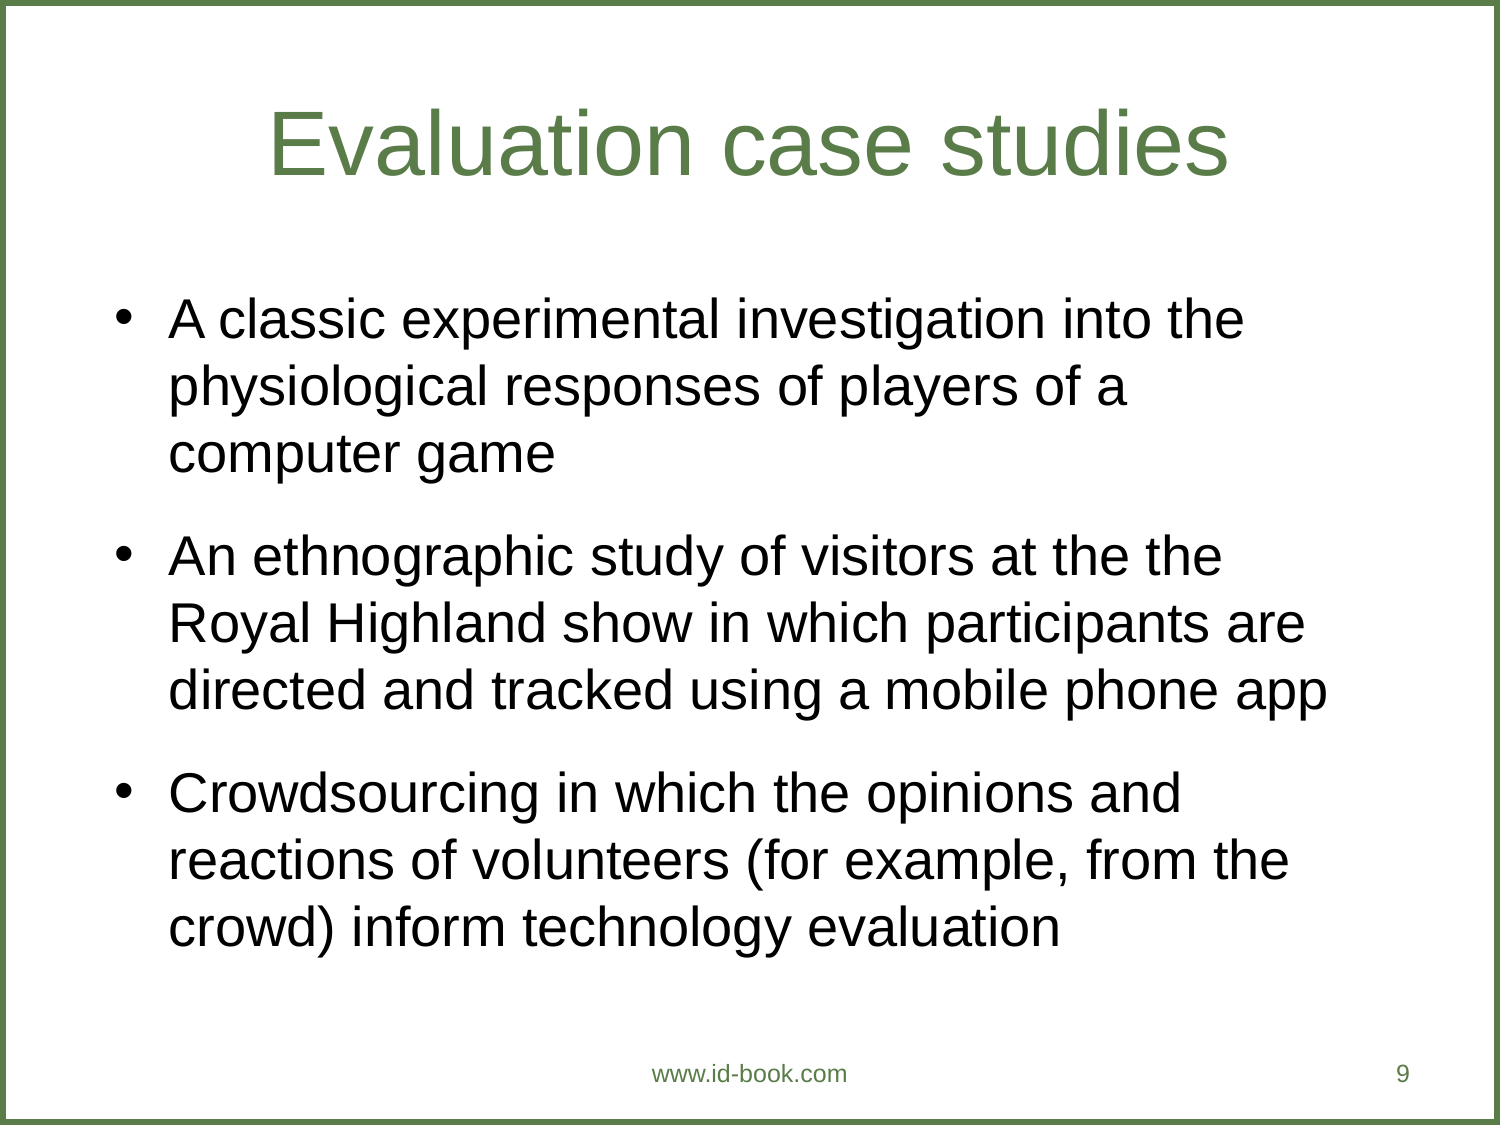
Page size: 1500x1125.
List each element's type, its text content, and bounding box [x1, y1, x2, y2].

slide_number 9 [1074, 1042, 1425, 1103]
list A classic experimental investigation into the physiological responses of players of a computer game An ethnographic study of visitors at the the Royal Highland show in which participants are directed and tracked using a mobile phone app Crowdsourcing in which the opinions and reactions of volunteers (for example, from the crowd) inform technology evaluation [99, 275, 1375, 1013]
title Evaluation case studies [75, 45, 1425, 233]
footer www.id-book.com [512, 1042, 988, 1103]
